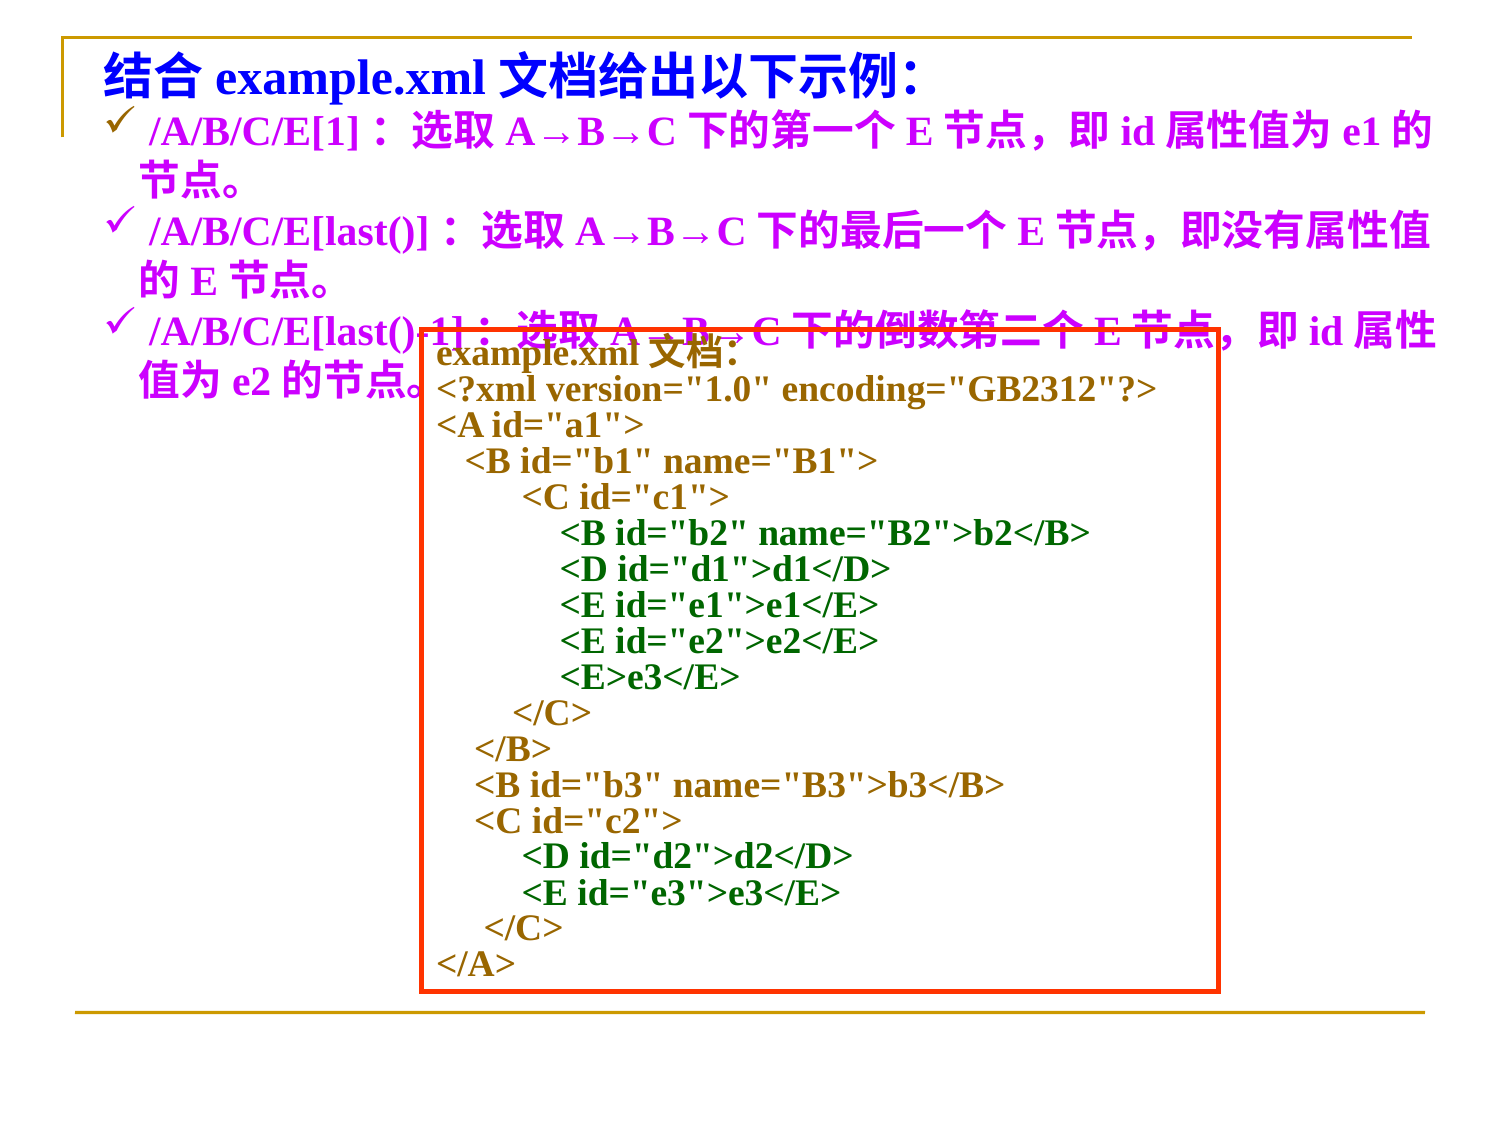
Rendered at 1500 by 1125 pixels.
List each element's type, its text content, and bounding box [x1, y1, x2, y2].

text_box example.xml文档： <?xml version="1.0" encoding="GB2312"?> <A id="a1"> <B id="b1" name="B1"> <C id="c1"> <B id="b2" name="B2">b2</B> <D id="d1">d1</D> <E id="e1">e1</E> <E id="e2">e2</E> <E>e3</E> </C> </B> <B id="b3" name="B3">b3</B> <C id="c2"> <D id="d2">d2</D> <E id="e3">e3</E> </C> </A> [421, 329, 1219, 992]
text_box 结合example.xml文档给出以下示例： /A/B/C/E[1]：选取A→B→C下的第一个E节点，即id属性值为e1的节点。 /A/B/C/E[last()]：选取A→B→C下的最后一个E节点，即没有属性值的E节点。 /A/B/C/E[last()-1]：选取A→B→C下的倒数第二个E节点，即id属性值为e2的节点。 [88, 36, 1471, 412]
